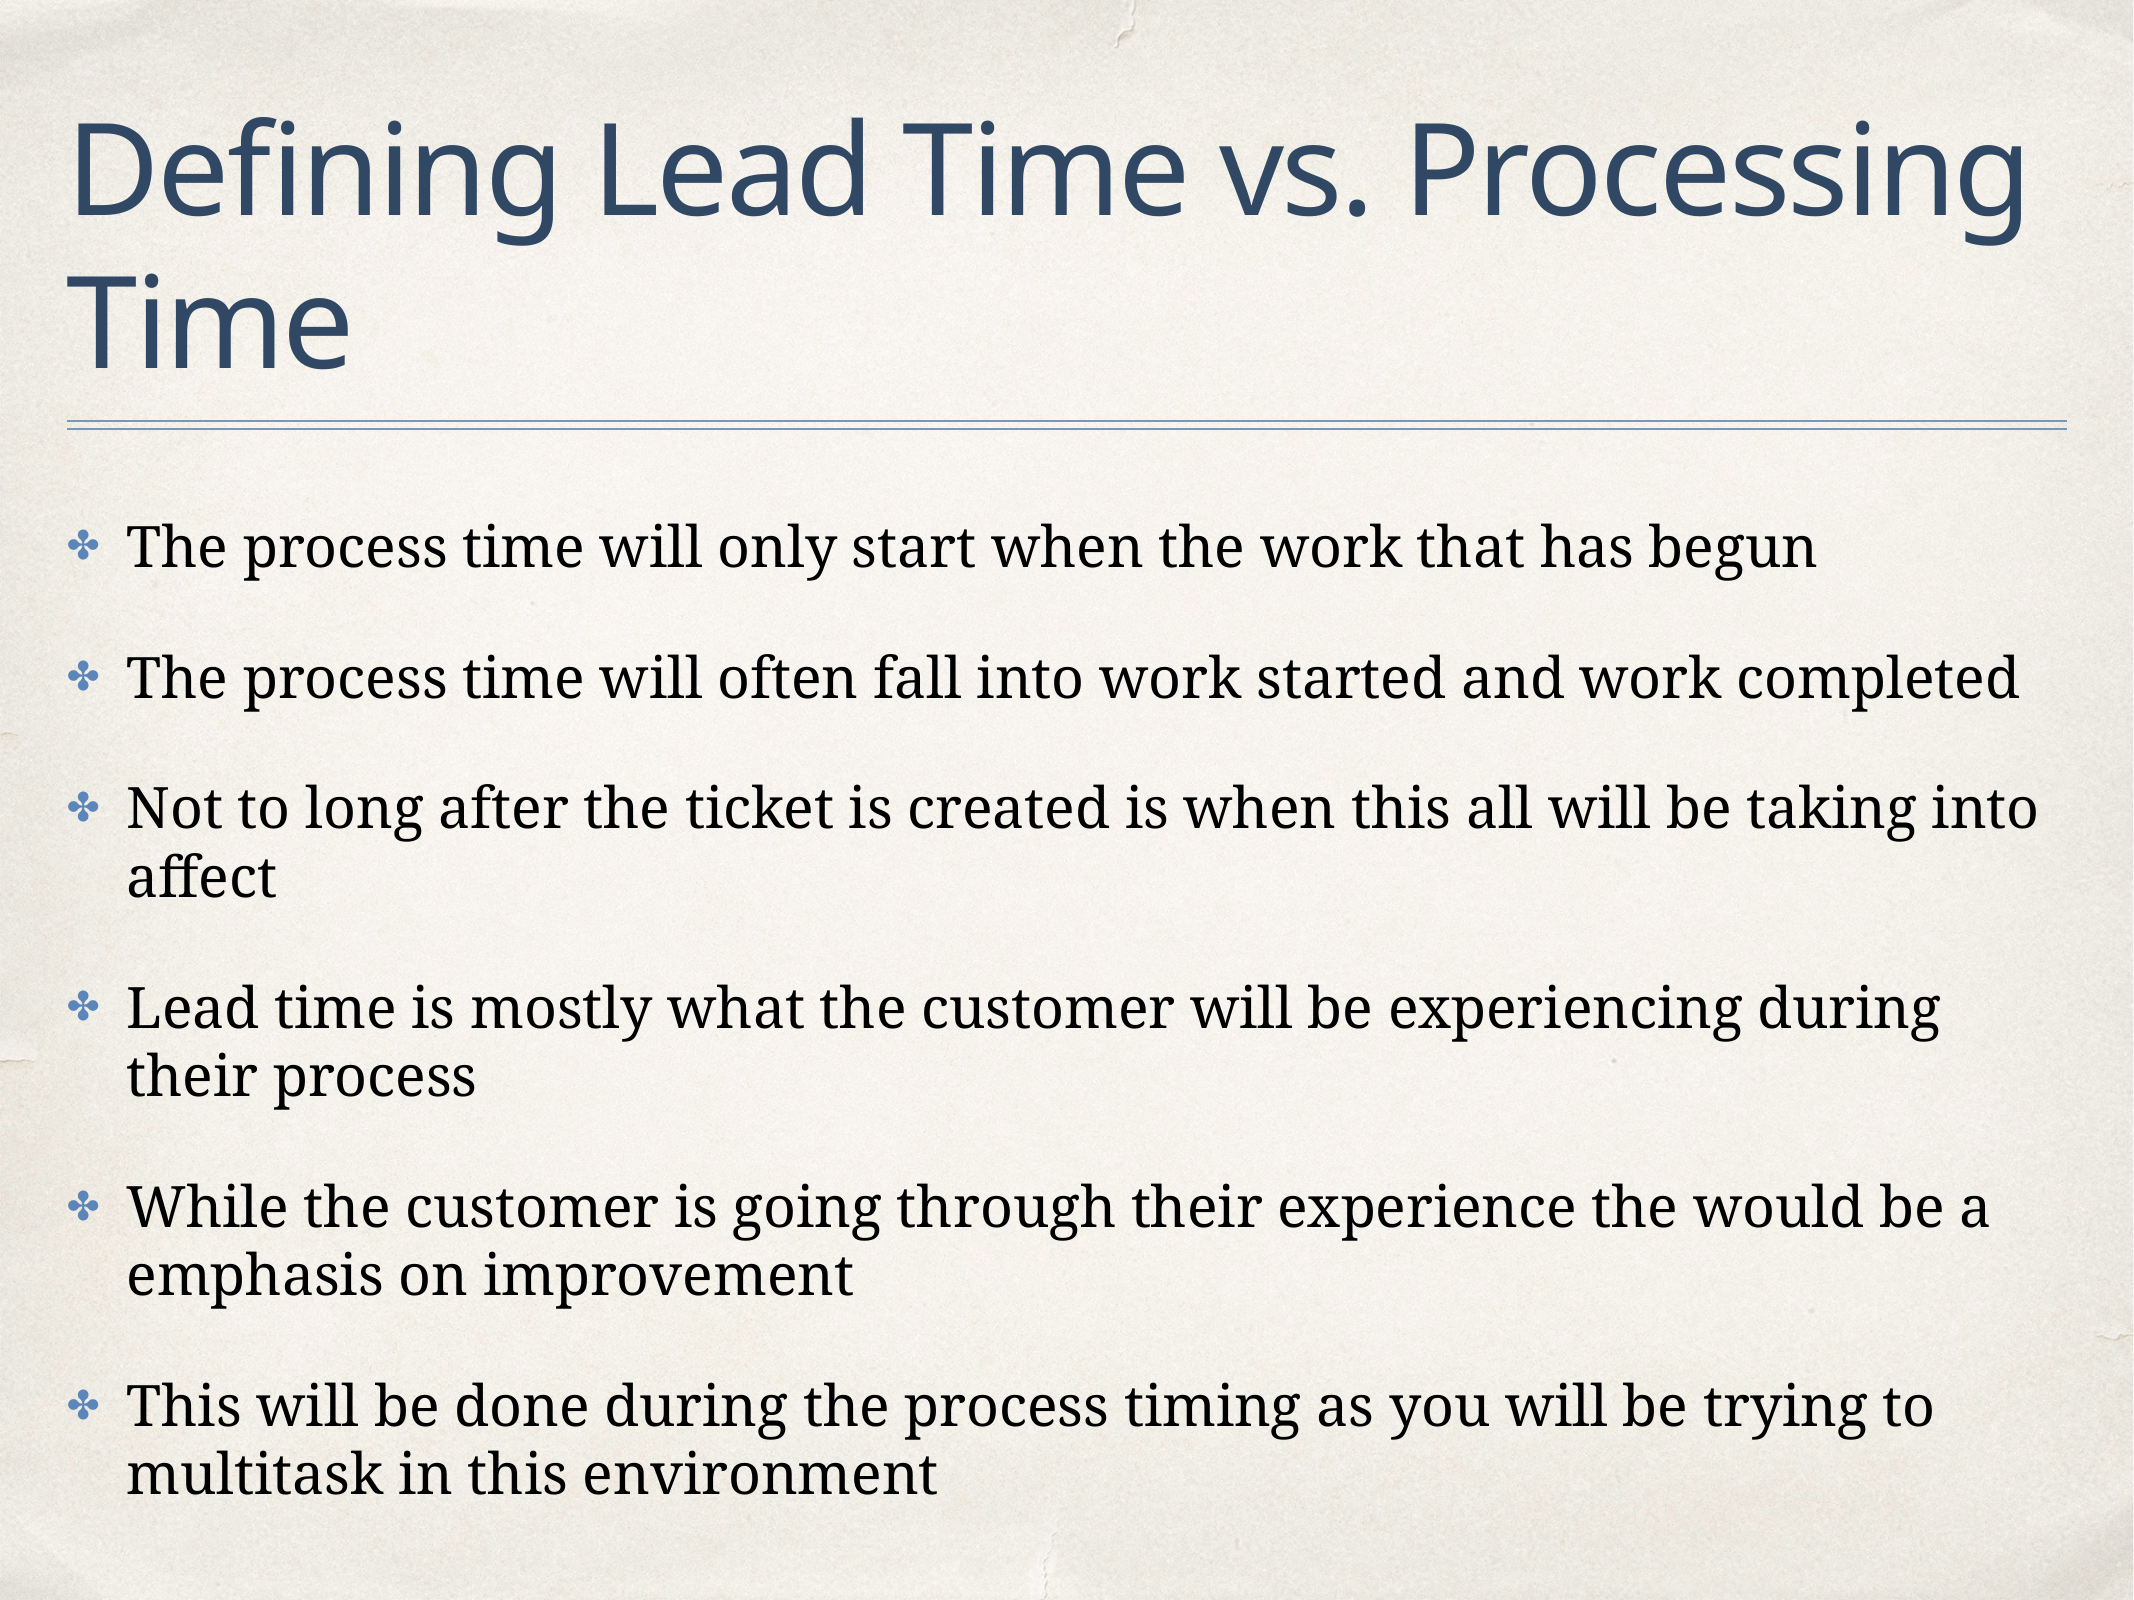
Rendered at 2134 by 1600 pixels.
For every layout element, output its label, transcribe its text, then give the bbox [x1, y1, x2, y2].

picture [0, 0, 2134, 1600]
title Defining Lead Time vs. Processing Time [57, 72, 2076, 409]
list The process time will only start when the work that has begun The process time will often fall into work started and work completed Not to long after the ticket is created is when this all will be taking into affect Lead time is mostly what the customer will be experiencing during their process While the customer is going through their experience the would be a emphasis on improvement This will be done during the process timing as you will be trying to multitask in this environment [57, 489, 2076, 1528]
